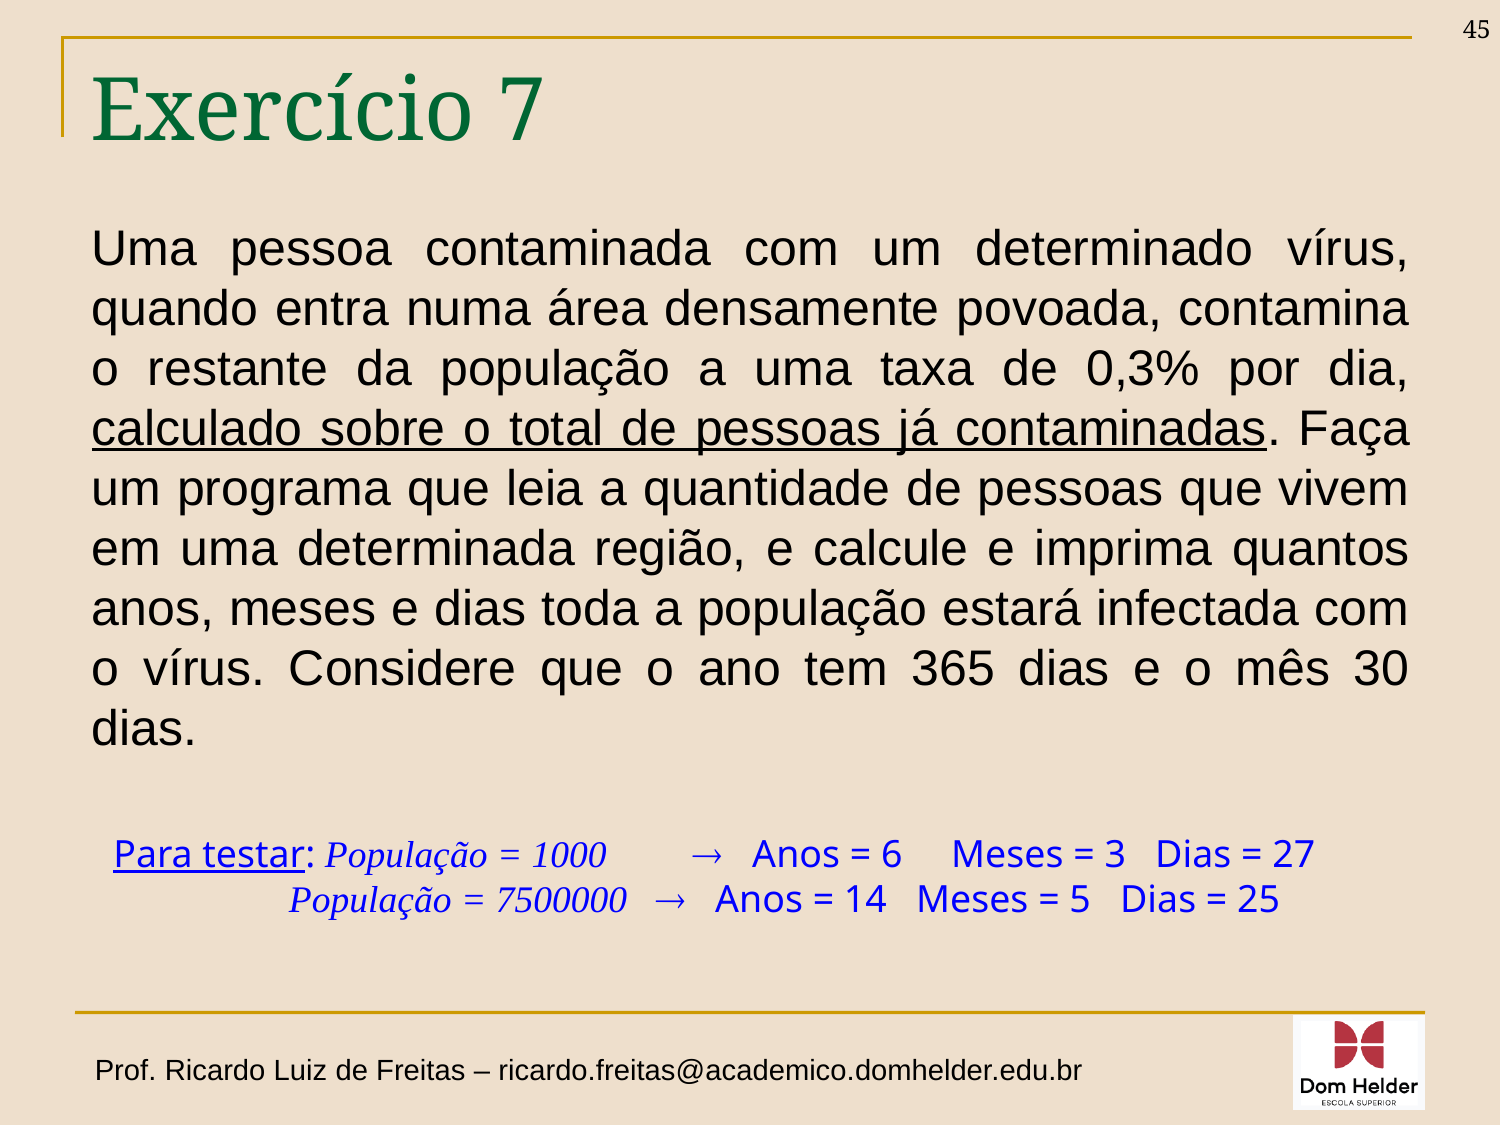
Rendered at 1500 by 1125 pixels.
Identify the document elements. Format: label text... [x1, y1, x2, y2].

list Uma pessoa contaminada com um determinado vírus, quando entra numa área densamente povoada, contamina o restante da população a uma taxa de 0,3% por dia, calculado sobre o total de pessoas já contaminadas. Faça um programa que leia a quantidade de pessoas que vivem em uma determinada região, e calcule e imprima quantos anos, meses e dias toda a população estará infectada com o vírus. Considere que o ano tem 365 dias e o mês 30 dias. [76, 208, 1425, 776]
title Exercício 7 [75, 45, 1425, 233]
slide_number 45 [1392, 0, 1500, 55]
picture [1293, 1015, 1425, 1110]
text_box Para testar: População = 1000  Anos = 6 Meses = 3 Dias = 27 População = 7500000  Anos = 14 Meses = 5 Dias = 25 [98, 822, 1400, 928]
